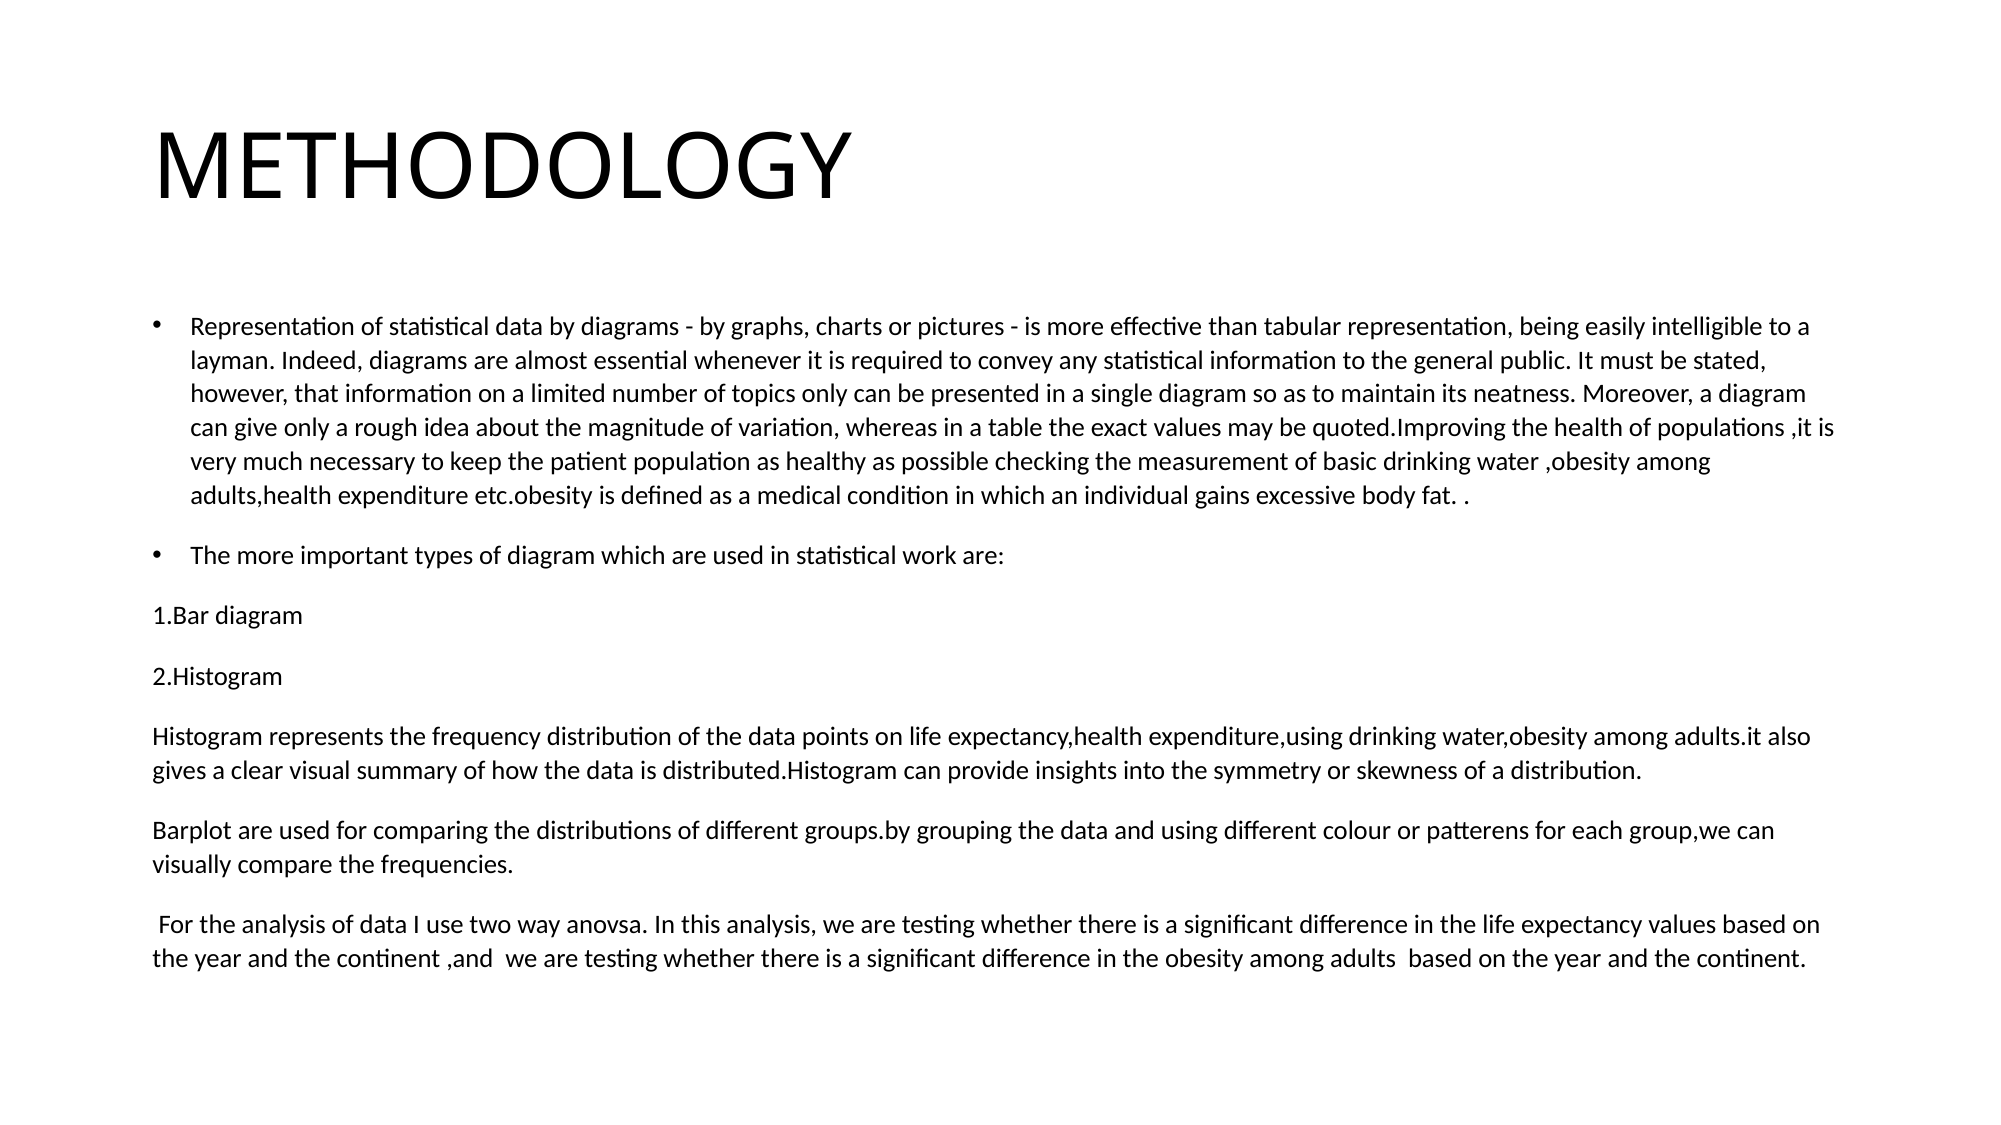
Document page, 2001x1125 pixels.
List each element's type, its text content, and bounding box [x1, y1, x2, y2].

list Representation of statistical data by diagrams - by graphs, charts or pictures - is more effective than tabular representation, being easily intelligible to a layman. Indeed, diagrams are almost essential whenever it is required to convey any statistical information to the general public. It must be stated, however, that information on a limited number of topics only can be presented in a single diagram so as to maintain its neatness. Moreover, a diagram can give only a rough idea about the magnitude of variation, whereas in a table the exact values may be quoted.Improving the health of populations ,it is very much necessary to keep the patient population as healthy as possible checking the measurement of basic drinking water ,obesity among adults,health expenditure etc.obesity is defined as a medical condition in which an individual gains excessive body fat. . The more important types of diagram which are used in statistical work are: 1.Bar diagram 2.Histogram Histogram represents the frequency distribution of the data points on life expectancy,health expenditure,using drinking water,obesity among adults.it also gives a clear visual summary of how the data is distributed.Histogram can provide insights into the symmetry or skewness of a distribution. Barplot are used for comparing the distributions of different groups.by grouping the data and using different colour or patterens for each group,we can visually compare the frequencies. For the analysis of data I use two way anovsa. In this analysis, we are testing whether there is a significant difference in the life expectancy values based on the year and the continent ,and we are testing whether there is a significant difference in the obesity among adults based on the year and the continent. [137, 299, 1863, 1014]
title METHODOLOGY [137, 59, 1863, 278]
